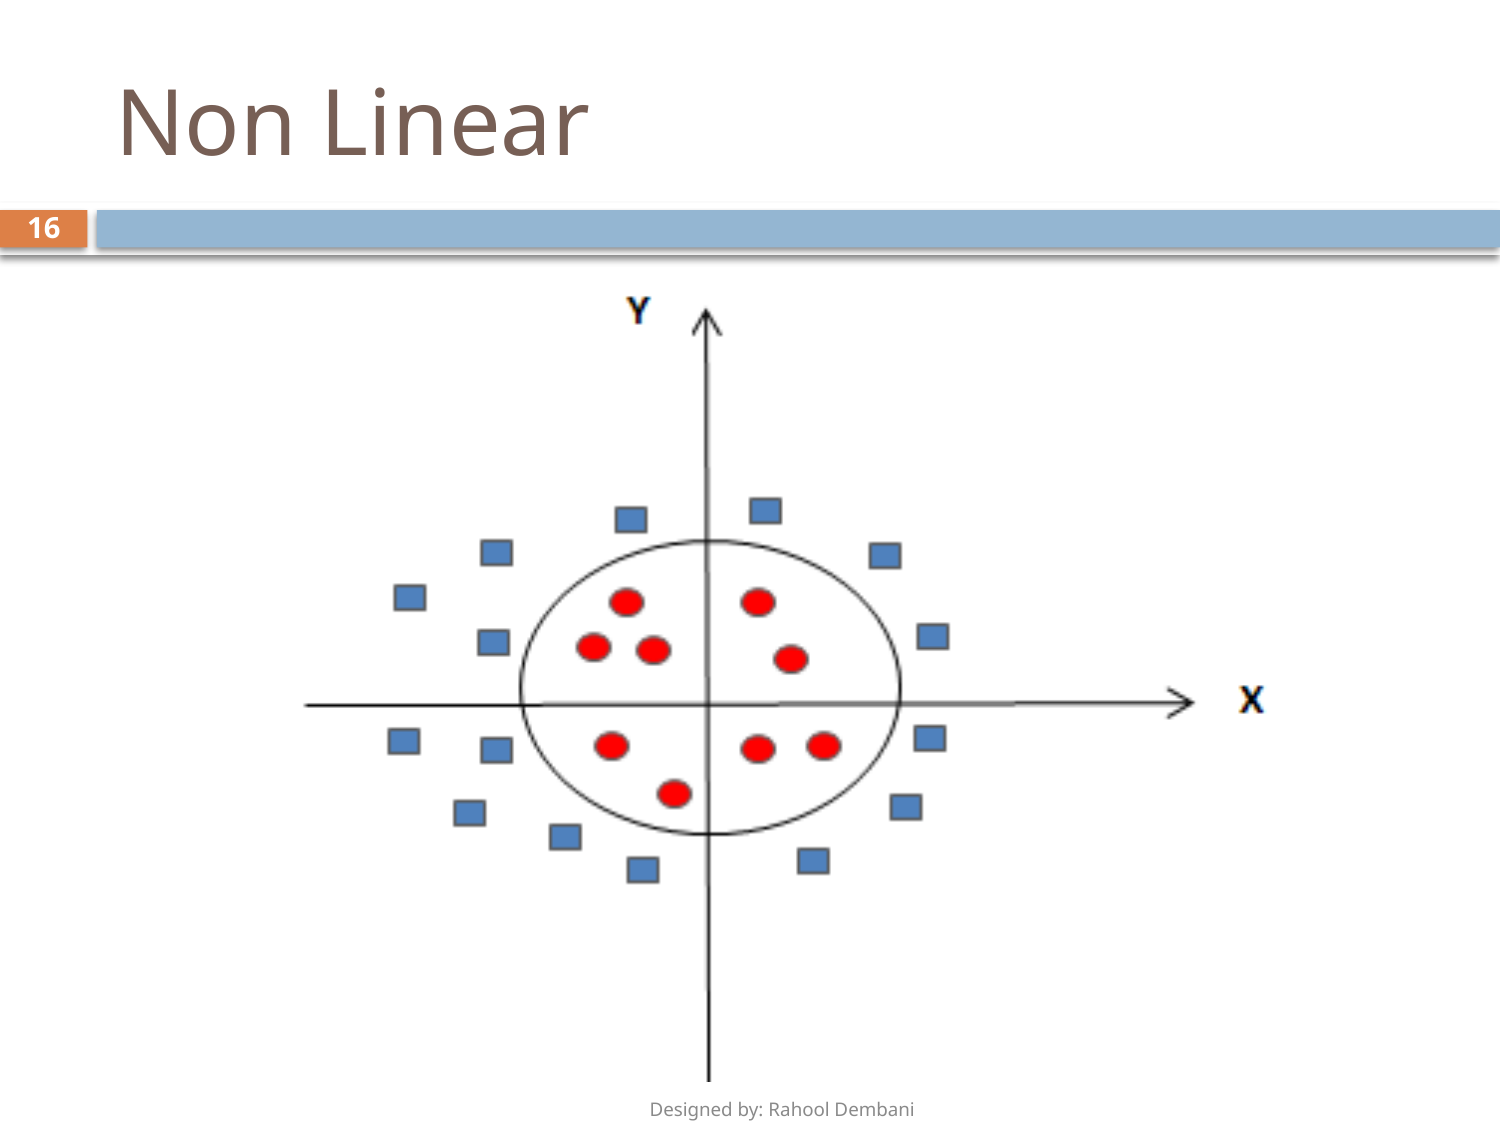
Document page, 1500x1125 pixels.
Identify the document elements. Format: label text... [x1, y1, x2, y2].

text_box Designed by: Rahool Dembani [225, 1074, 1500, 1125]
picture [274, 274, 1301, 1083]
title Non Linear [100, 37, 1438, 200]
slide_number 16 [0, 208, 88, 249]
